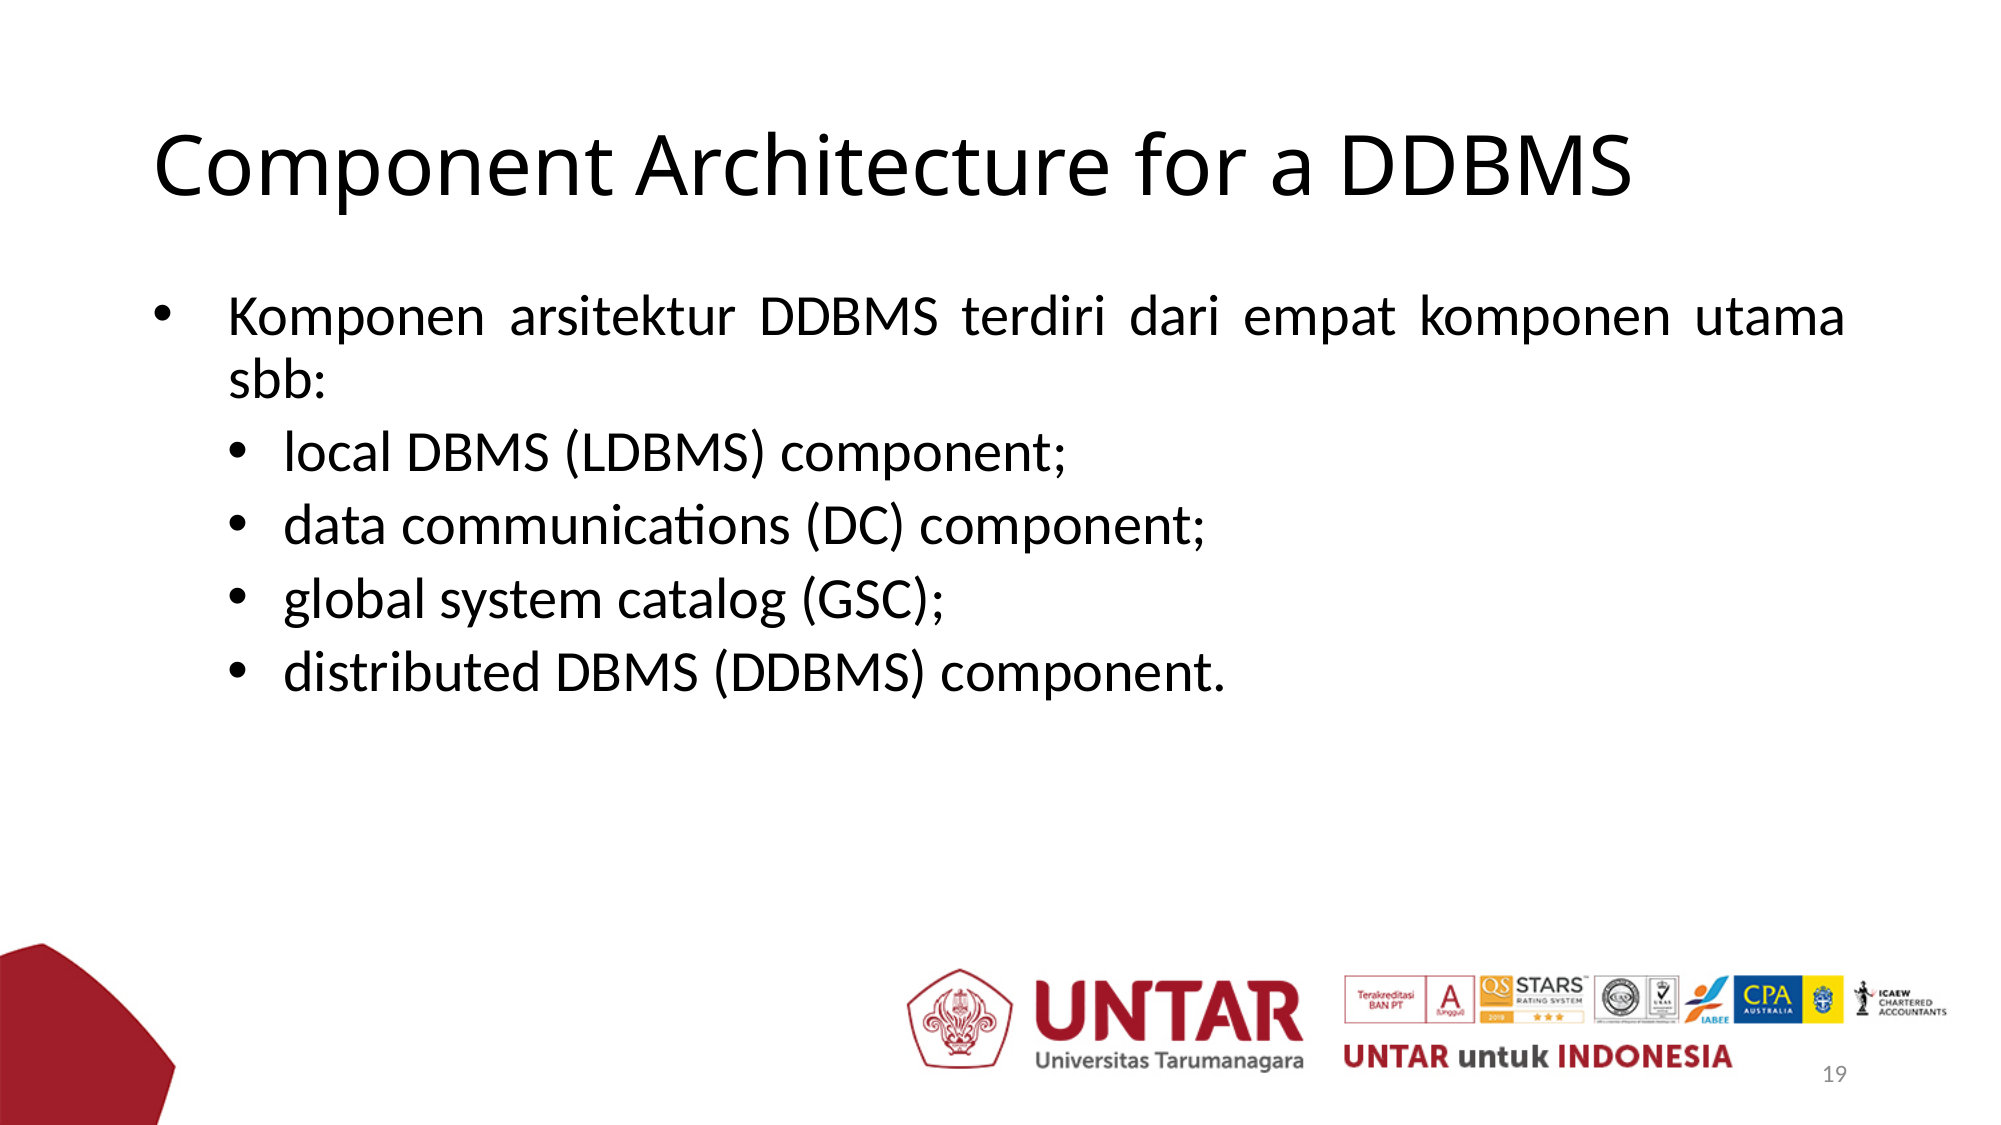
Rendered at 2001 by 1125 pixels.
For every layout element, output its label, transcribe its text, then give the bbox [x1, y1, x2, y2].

slide_number 19 [1412, 1042, 1863, 1103]
title Component Architecture for a DDBMS [137, 59, 1863, 277]
list Komponen arsitektur DDBMS terdiri dari empat komponen utama sbb: local DBMS (LDBMS) component; data communications (DC) component; global system catalog (GSC); distributed DBMS (DDBMS) component. [137, 277, 1863, 988]
picture [0, 0, 2001, 1125]
